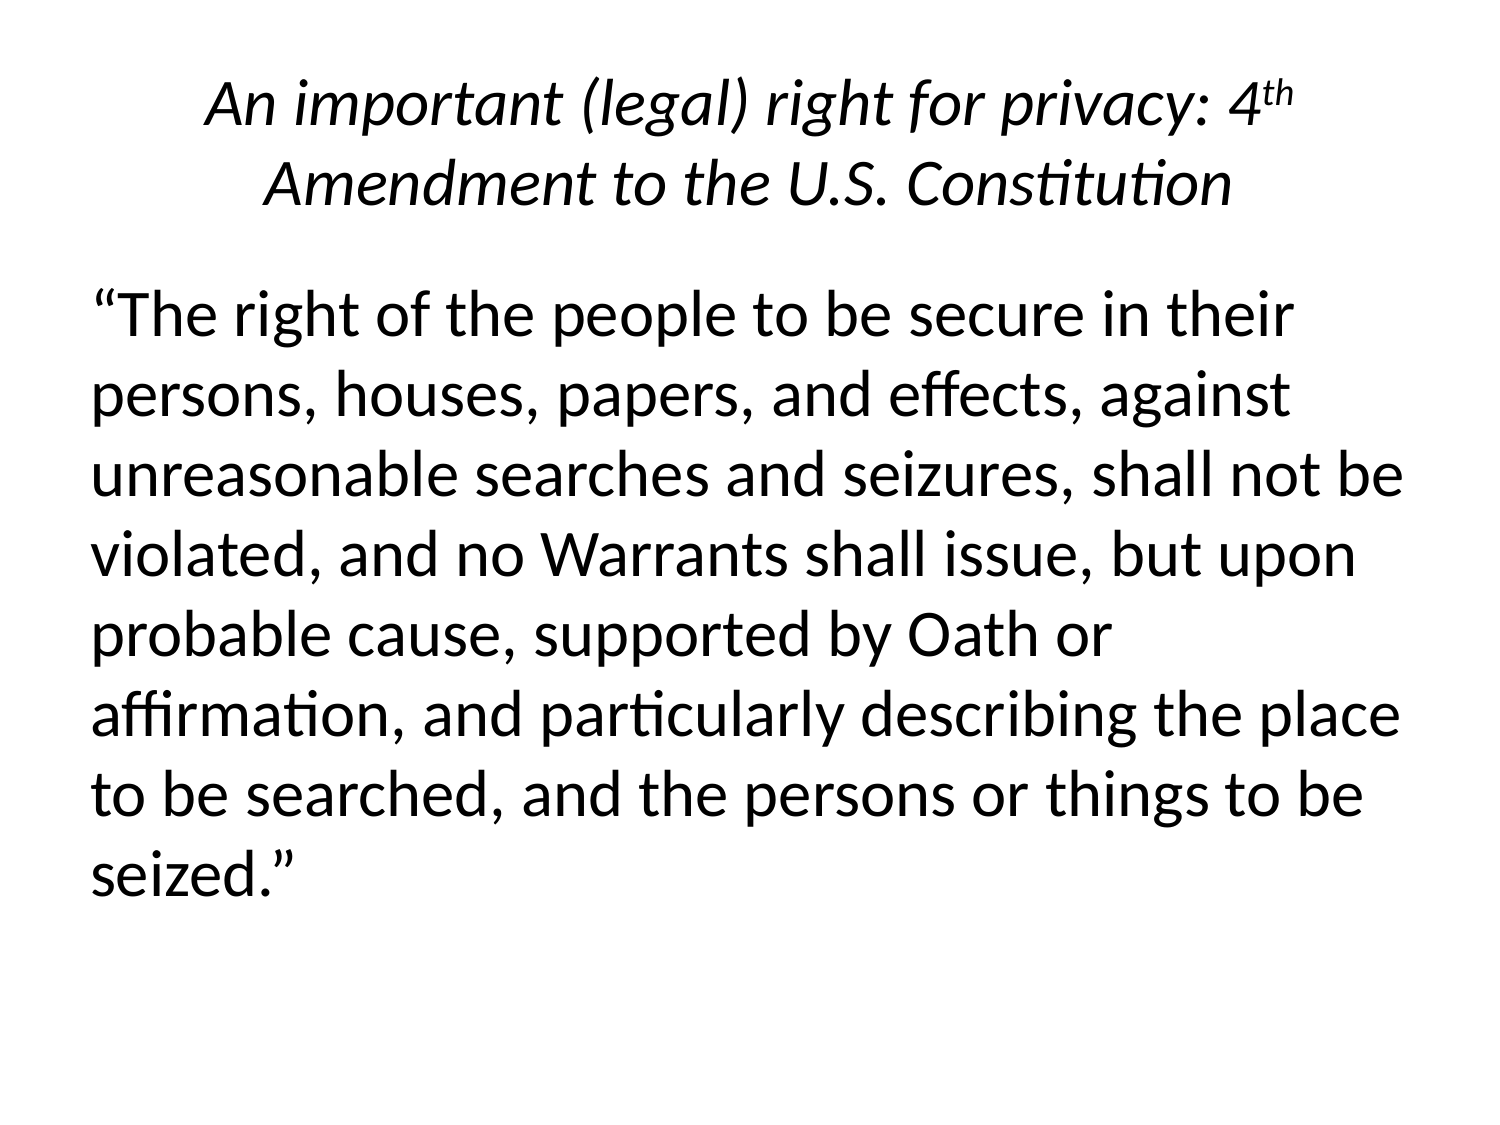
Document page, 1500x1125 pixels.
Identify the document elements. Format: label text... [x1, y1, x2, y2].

list “The right of the people to be secure in their persons, houses, papers, and effects, against unreasonable searches and seizures, shall not be violated, and no Warrants shall issue, but upon probable cause, supported by Oath or affirmation, and particularly describing the place to be searched, and the persons or things to be seized.” [75, 262, 1425, 1005]
title An important (legal) right for privacy: 4th Amendment to the U.S. Constitution [75, 45, 1425, 233]
